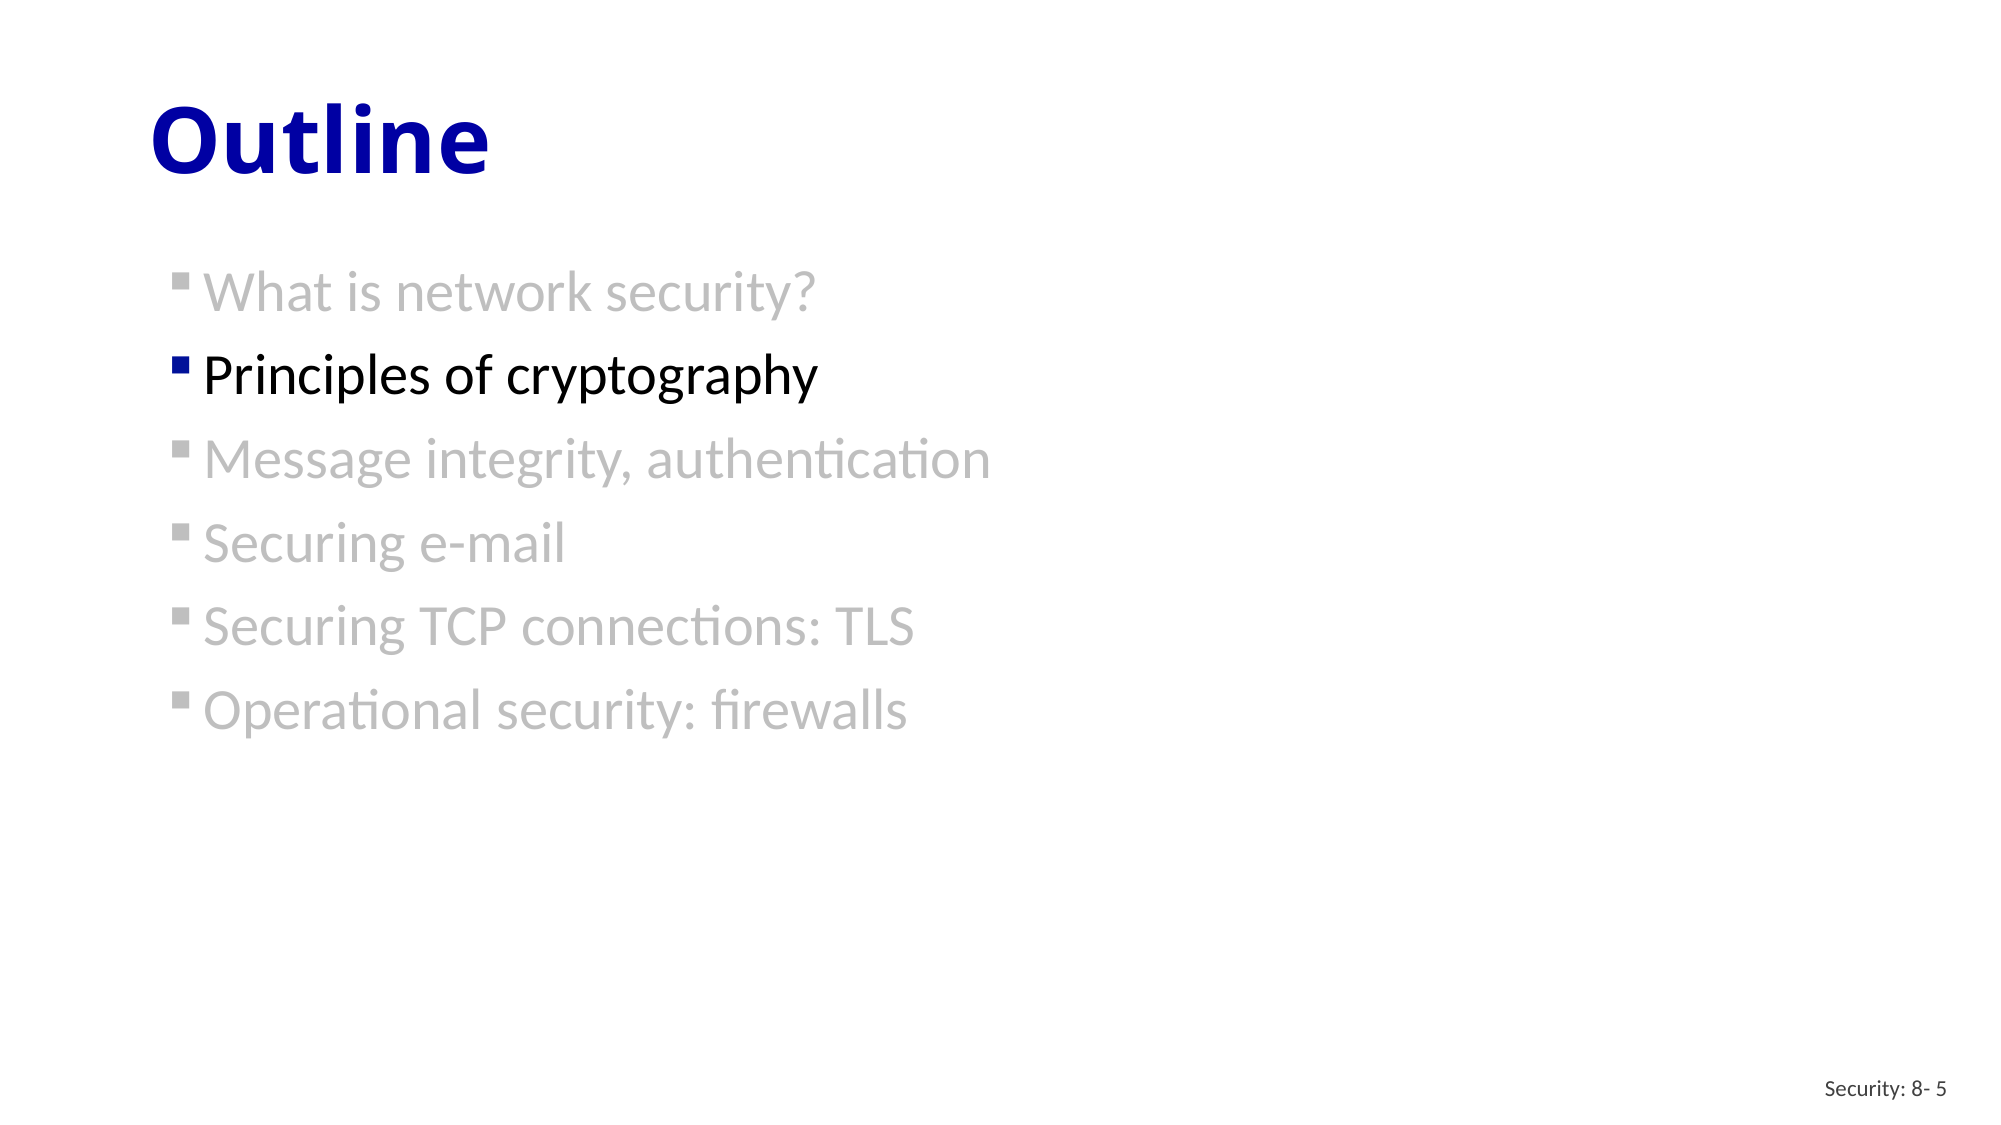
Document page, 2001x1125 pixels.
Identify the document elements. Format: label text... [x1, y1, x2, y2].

title Outline [133, 70, 1859, 218]
slide_number Security: 8- 5 [1512, 1056, 1963, 1117]
text_box What is network security? Principles of cryptography Message integrity, authentication Securing e-mail Securing TCP connections: TLS Operational security: firewalls [131, 253, 1406, 1016]
